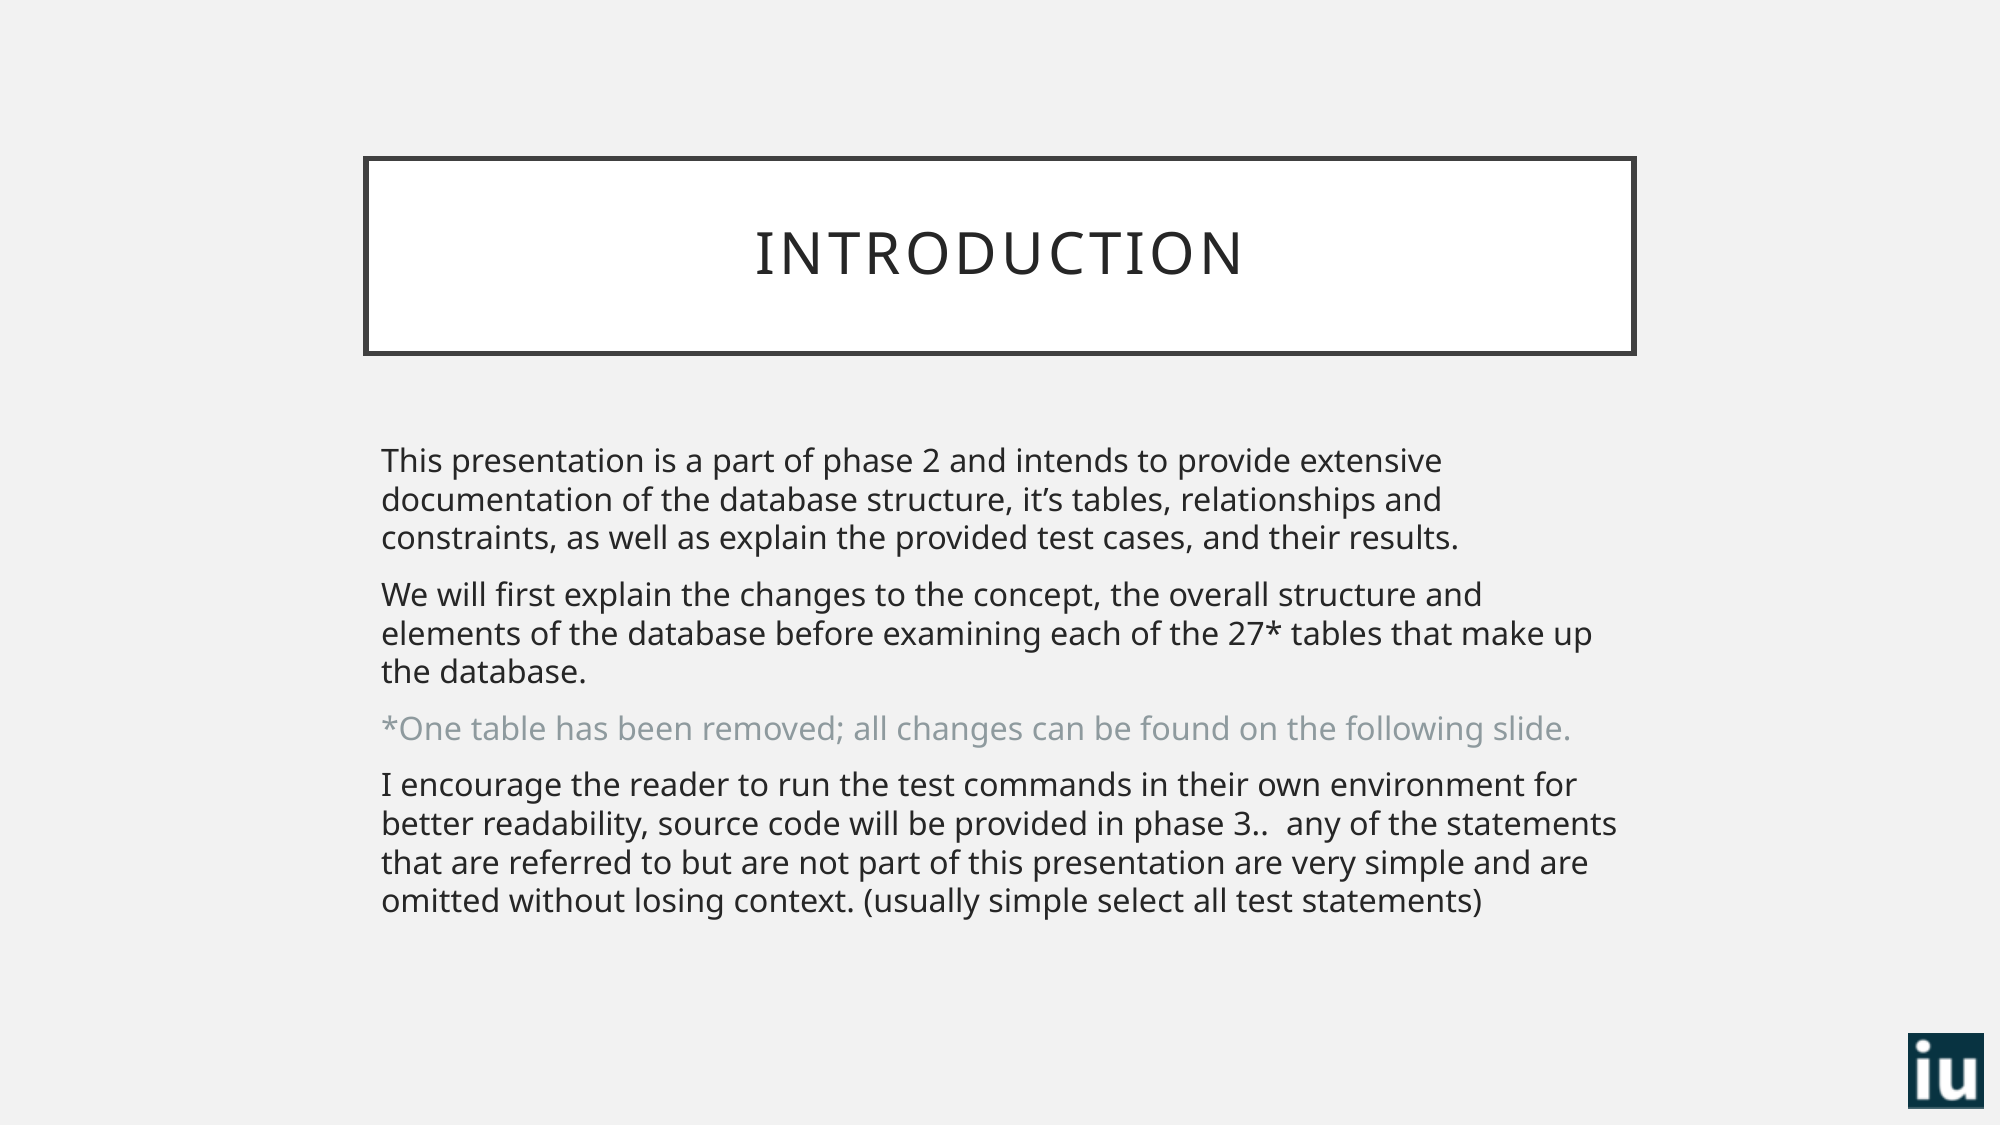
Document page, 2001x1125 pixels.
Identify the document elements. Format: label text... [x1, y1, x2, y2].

list This presentation is a part of phase 2 and intends to provide extensive documentation of the database structure, it’s tables, relationships and constraints, as well as explain the provided test cases, and their results. We will first explain the changes to the concept, the overall structure and elements of the database before examining each of the 27* tables that make up the database. *One table has been removed; all changes can be found on the following slide. I encourage the reader to run the test commands in their own environment for better readability, source code will be provided in phase 3.. any of the statements that are referred to but are not part of this presentation are very simple and are omitted without losing context. (usually simple select all test statements) [366, 432, 1634, 942]
title introduction [363, 156, 1637, 356]
picture [1908, 1033, 1984, 1109]
